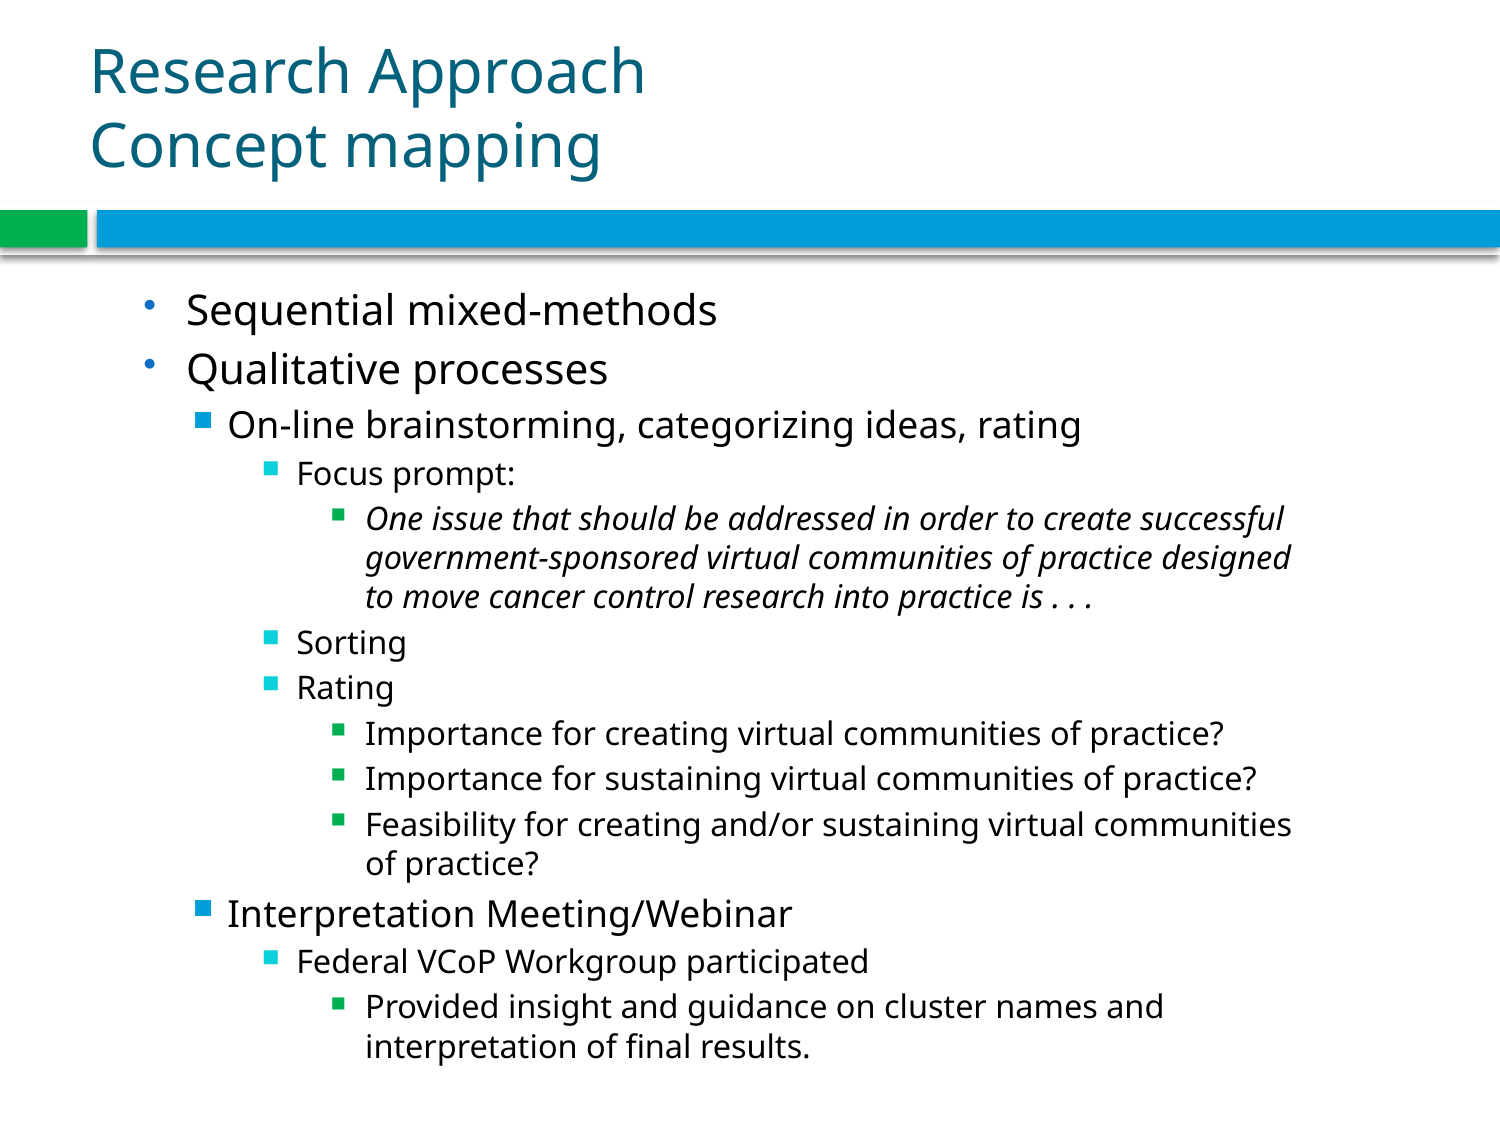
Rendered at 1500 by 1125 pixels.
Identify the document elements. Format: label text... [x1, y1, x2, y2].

title Research Approach Concept mapping [75, 24, 1300, 188]
list Sequential mixed-methods Qualitative processes On-line brainstorming, categorizing ideas, rating Focus prompt: One issue that should be addressed in order to create successful government-sponsored virtual communities of practice designed to move cancer control research into practice is . . . Sorting Rating Importance for creating virtual communities of practice? Importance for sustaining virtual communities of practice? Feasibility for creating and/or sustaining virtual communities of practice? Interpretation Meeting/Webinar Federal VCoP Workgroup participated Provided insight and guidance on cluster names and interpretation of final results. [75, 275, 1325, 1075]
